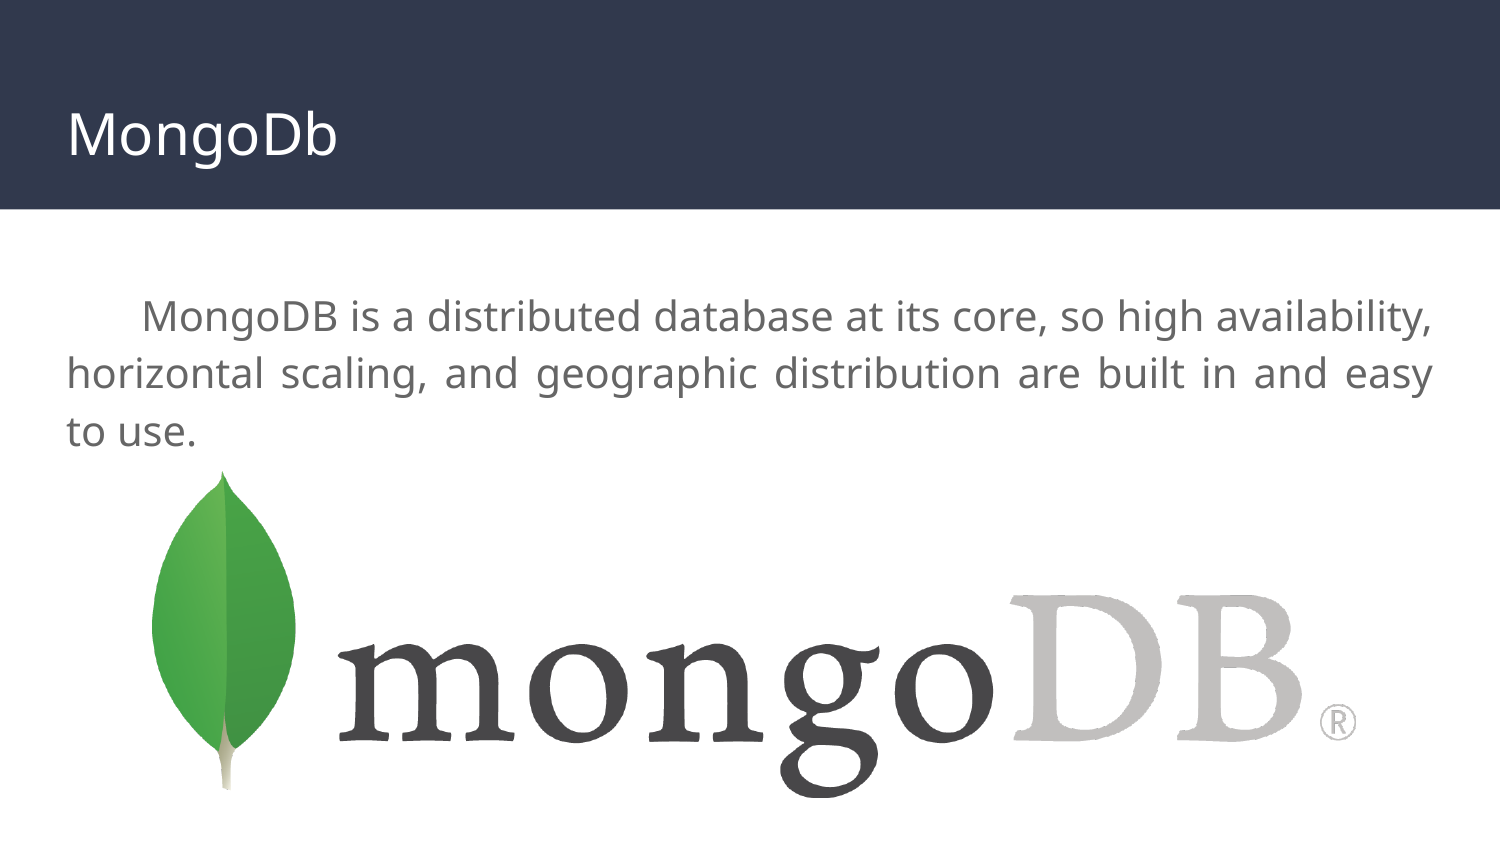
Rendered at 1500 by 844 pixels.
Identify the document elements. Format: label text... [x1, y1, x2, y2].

subtitle MongoDB is a distributed database at its core, so high availability, horizontal scaling, and geographic distribution are built in and easy to use. [51, 267, 1449, 422]
picture [152, 470, 1357, 799]
title MongoDb [51, 82, 1449, 185]
